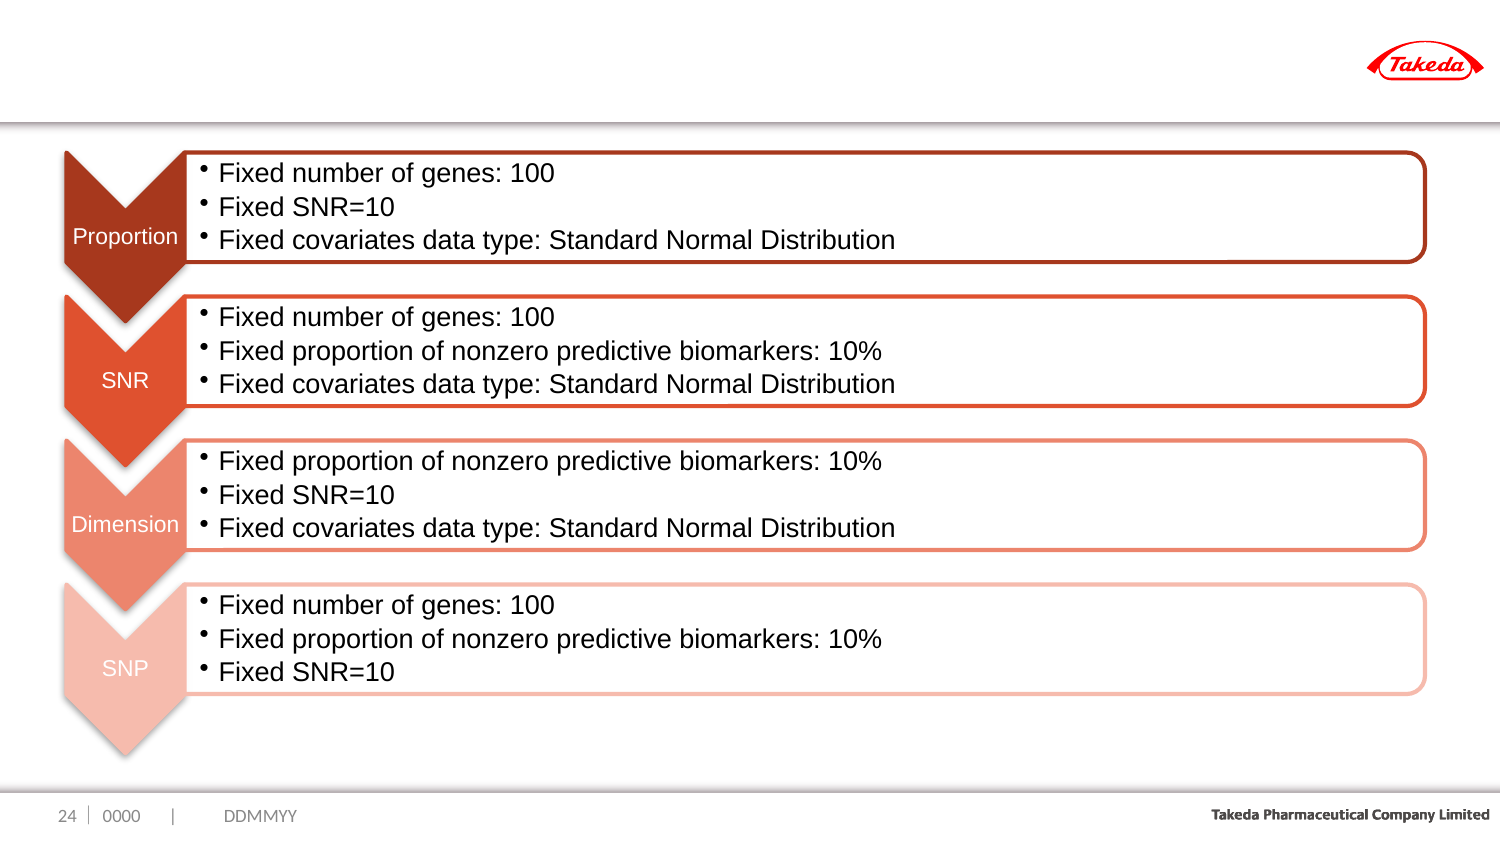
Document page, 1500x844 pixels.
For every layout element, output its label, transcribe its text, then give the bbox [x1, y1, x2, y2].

footer ｜0000 | DDMMYY [79, 802, 836, 827]
picture [0, 122, 1500, 793]
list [66, 151, 1426, 754]
slide_number 23 [4, 802, 77, 827]
